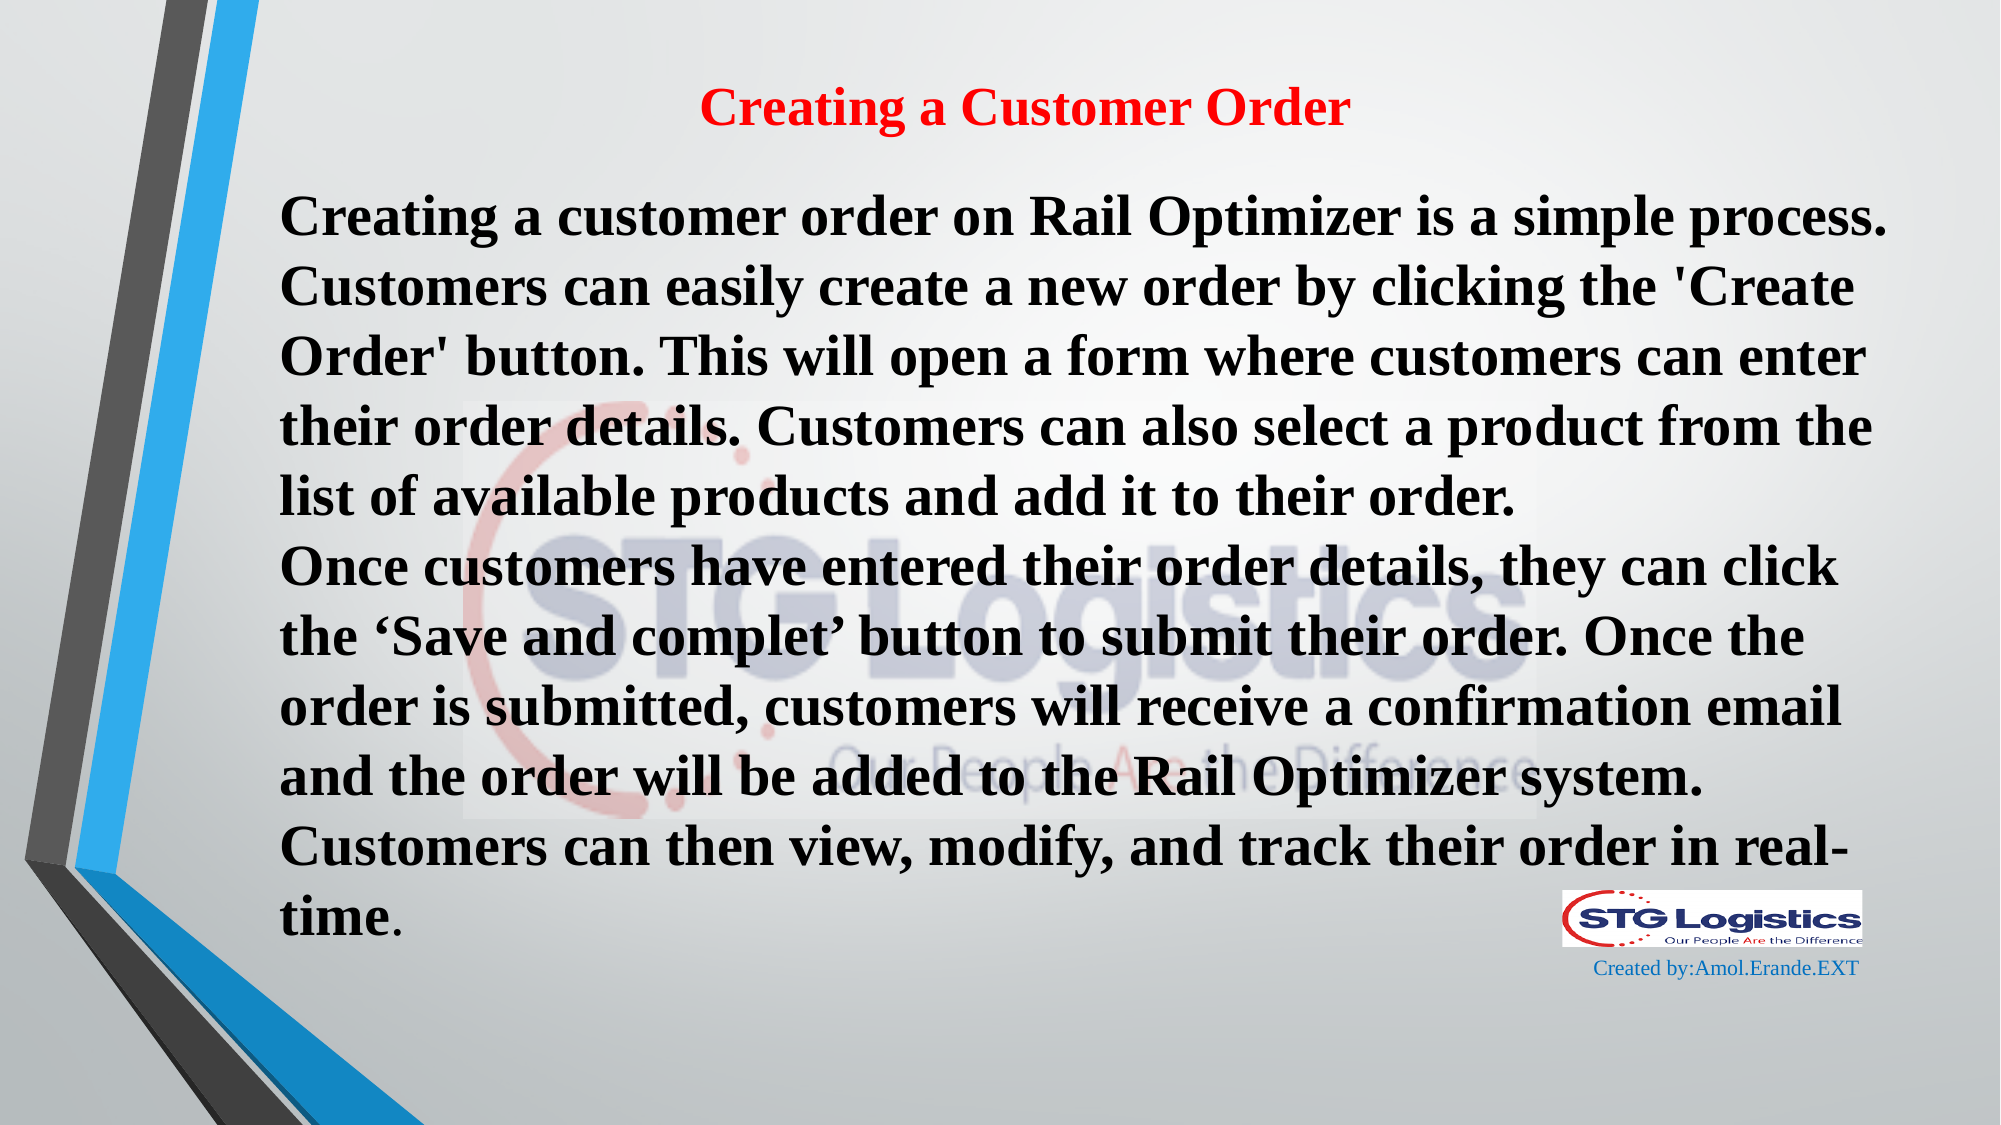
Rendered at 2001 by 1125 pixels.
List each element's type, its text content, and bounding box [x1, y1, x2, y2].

text_box Creating a customer order on Rail Optimizer is a simple process. Customers can easily create a new order by clicking the 'Create Order' button. This will open a form where customers can enter their order details. Customers can also select a product from the list of available products and add it to their order. Once customers have entered their order details, they can click the ‘Save and complet’ button to submit their order. Once the order is submitted, customers will receive a confirmation email and the order will be added to the Rail Optimizer system. Customers can then view, modify, and track their order in real-time. [265, 99, 1909, 955]
title Creating a Customer Order [204, 63, 1848, 211]
